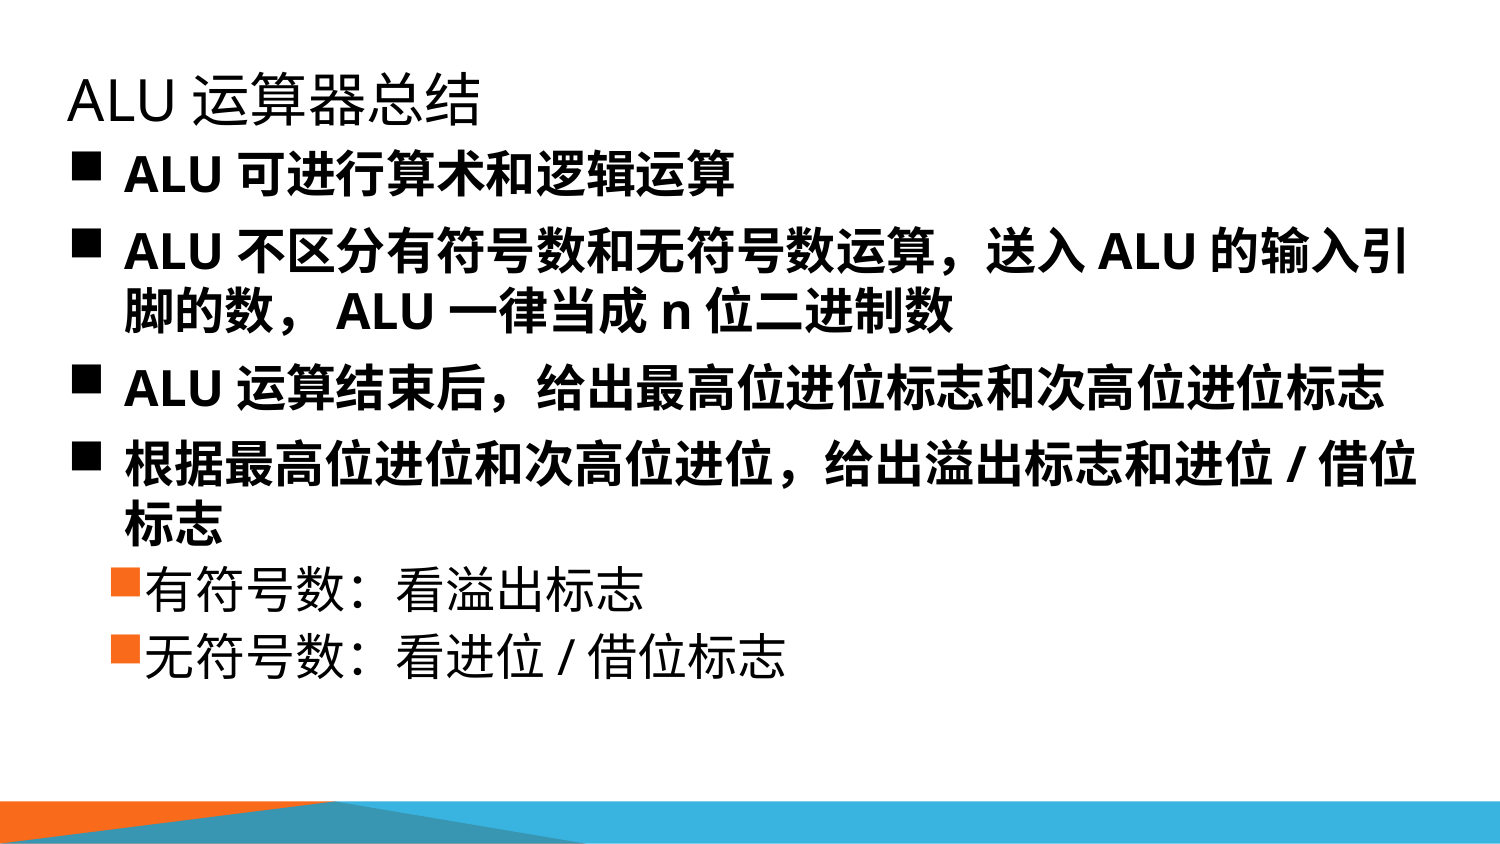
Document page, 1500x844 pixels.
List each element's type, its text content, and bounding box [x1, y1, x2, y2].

list ALU可进行算术和逻辑运算 ALU不区分有符号数和无符号数运算，送入ALU的输入引脚的数，ALU一律当成n位二进制数 ALU运算结束后，给出最高位进位标志和次高位进位标志 根据最高位进位和次高位进位，给出溢出标志和进位/借位标志 有符号数：看溢出标志 无符号数：看进位/借位标志 [53, 135, 1447, 777]
title ALU运算器总结 [53, 55, 1447, 124]
